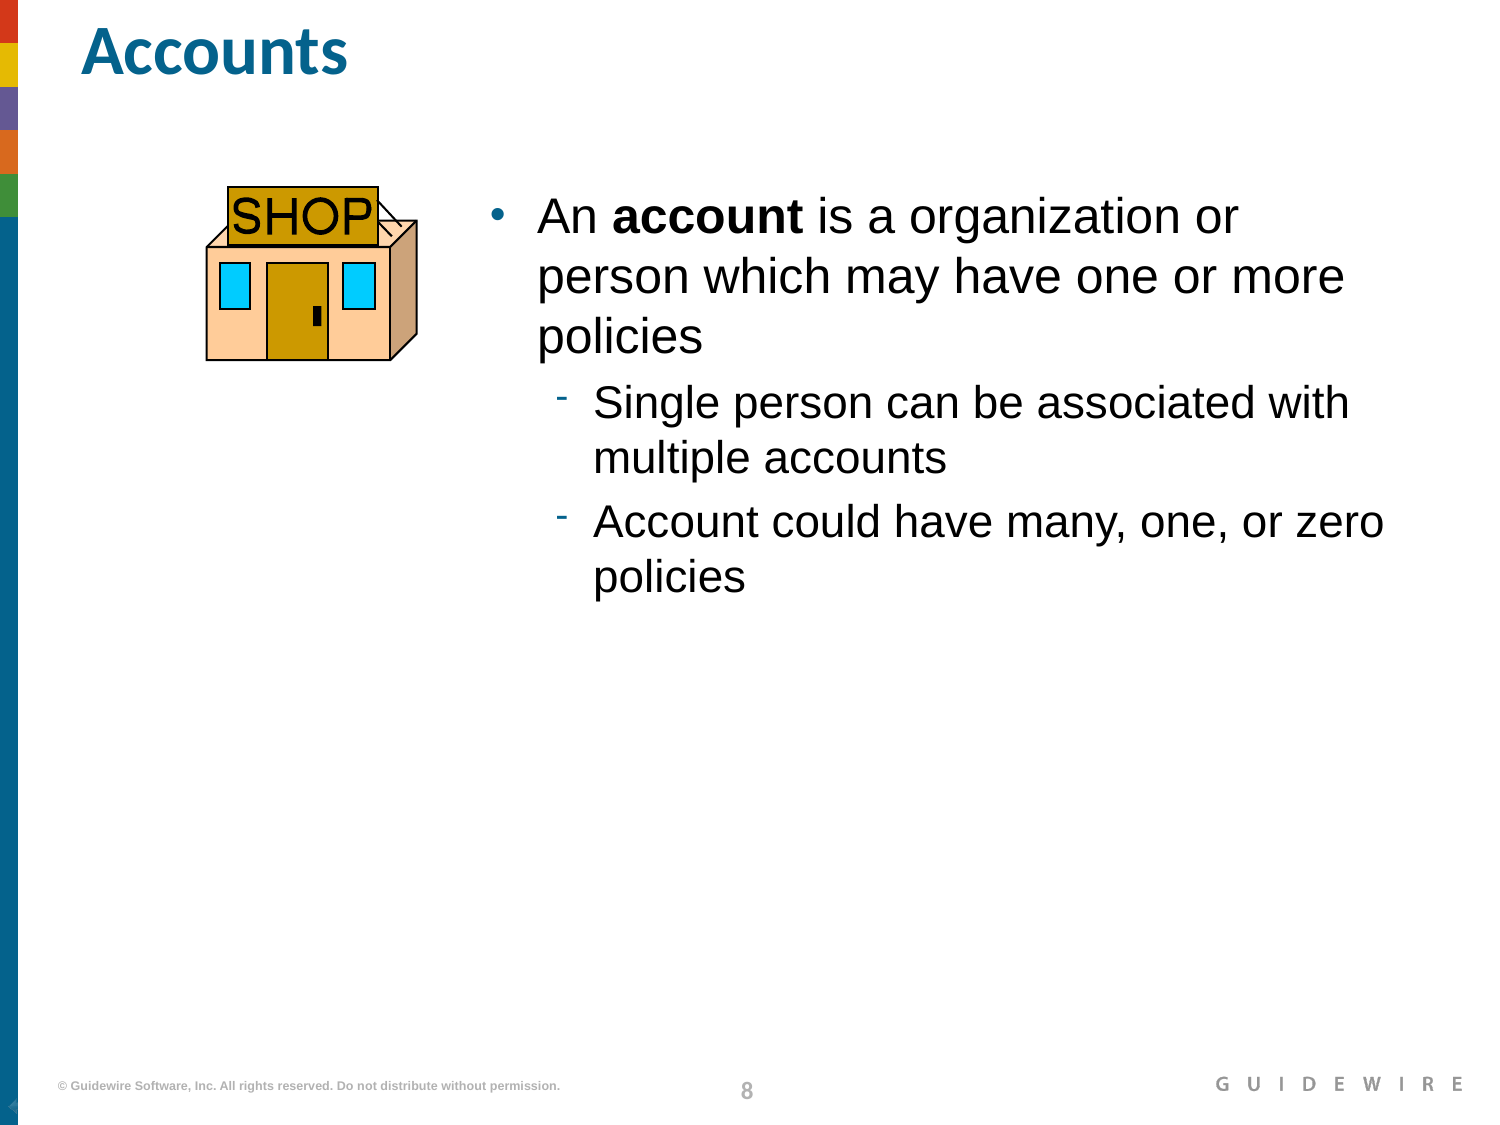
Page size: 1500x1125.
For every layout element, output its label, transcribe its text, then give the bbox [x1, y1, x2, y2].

picture [0, 0, 18, 216]
picture [10, 1101, 18, 1111]
list An account is a organization or person which may have one or more policies Single person can be associated with multiple accounts Account could have many, one, or zero policies [490, 183, 1390, 1013]
title Accounts [81, 19, 1446, 142]
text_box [206, 186, 417, 361]
picture [1215, 1073, 1480, 1096]
